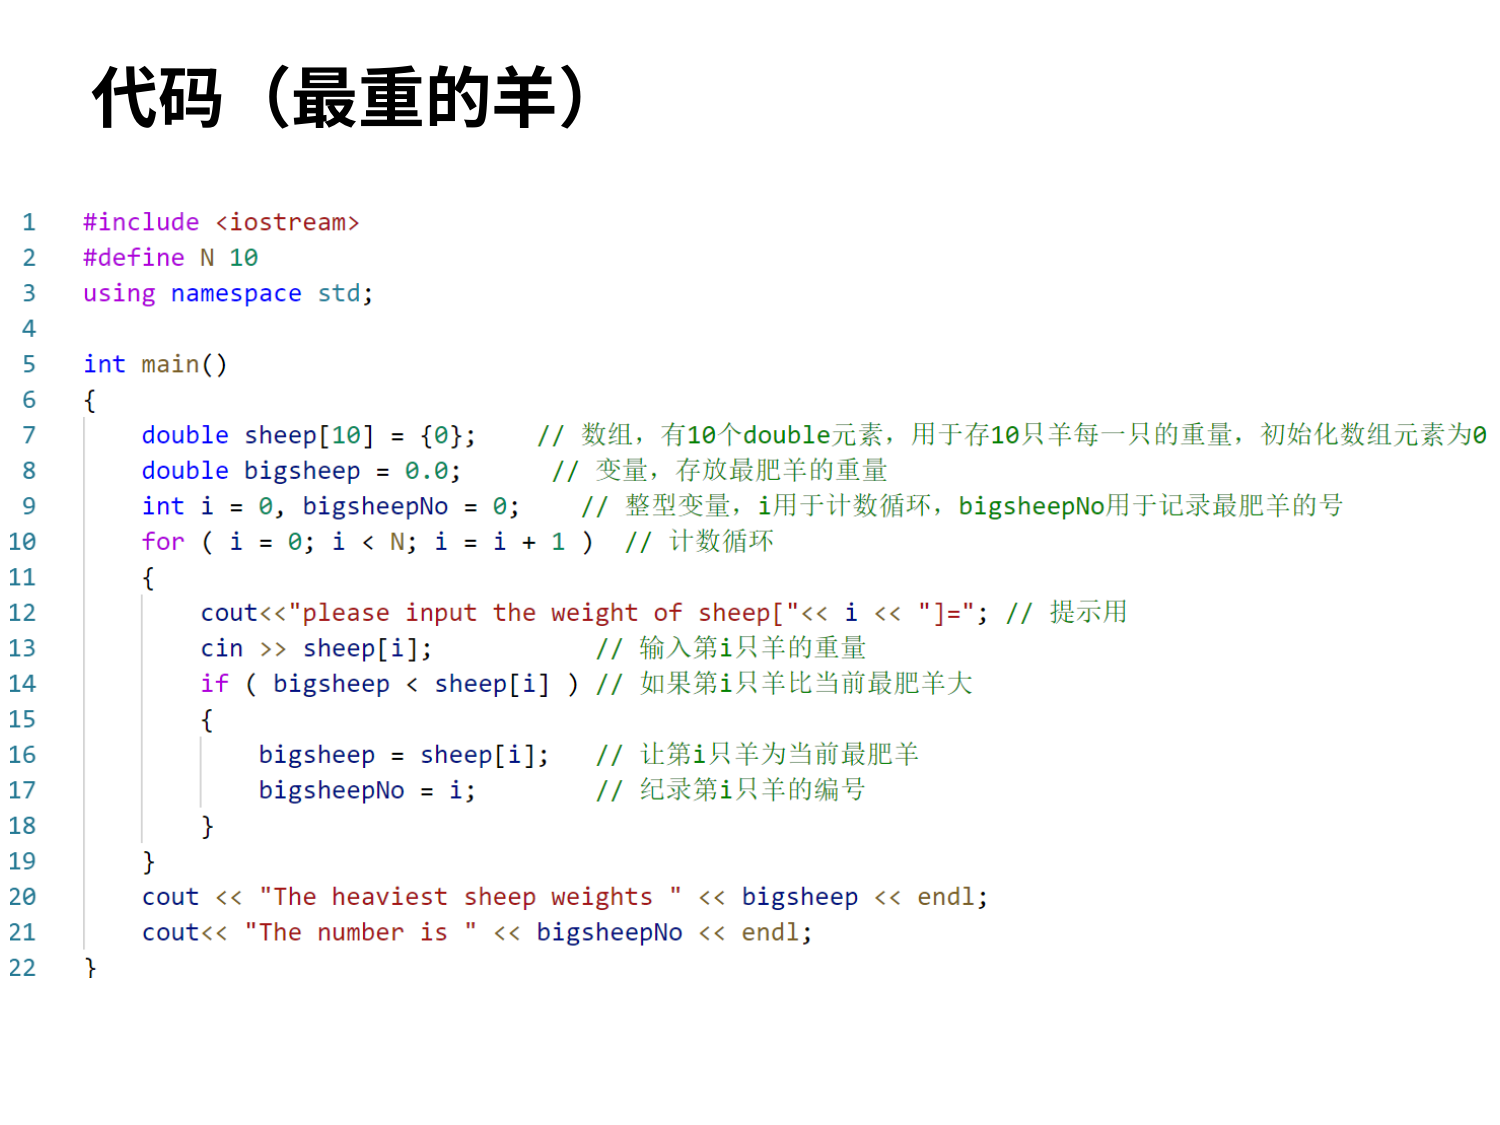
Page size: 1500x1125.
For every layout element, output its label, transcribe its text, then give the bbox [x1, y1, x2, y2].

title 代码（最重的羊） [76, 54, 1352, 145]
picture [10, 206, 1490, 978]
